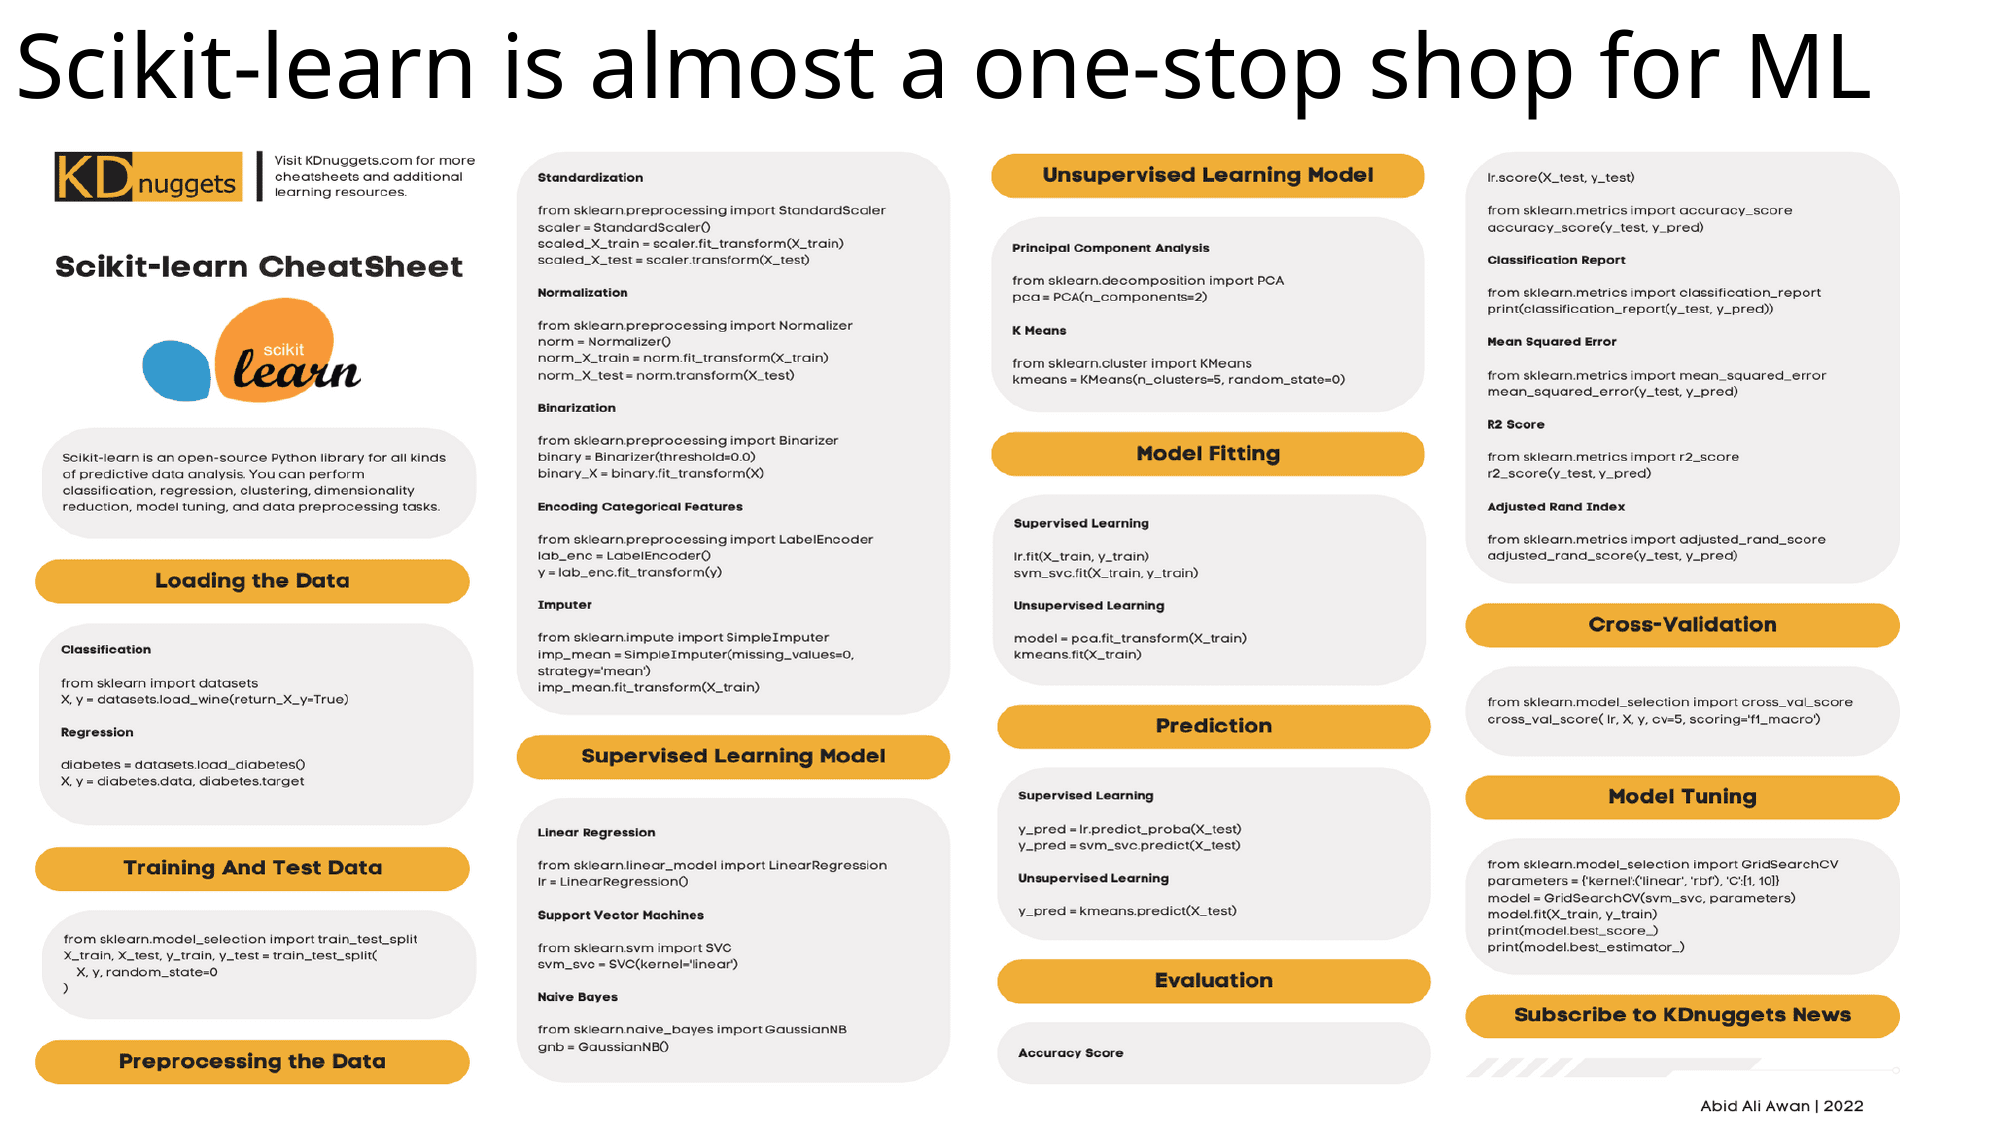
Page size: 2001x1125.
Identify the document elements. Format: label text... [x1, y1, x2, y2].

picture [0, 121, 1944, 1125]
title Scikit-learn is almost a one-stop shop for ML [0, 0, 2000, 140]
